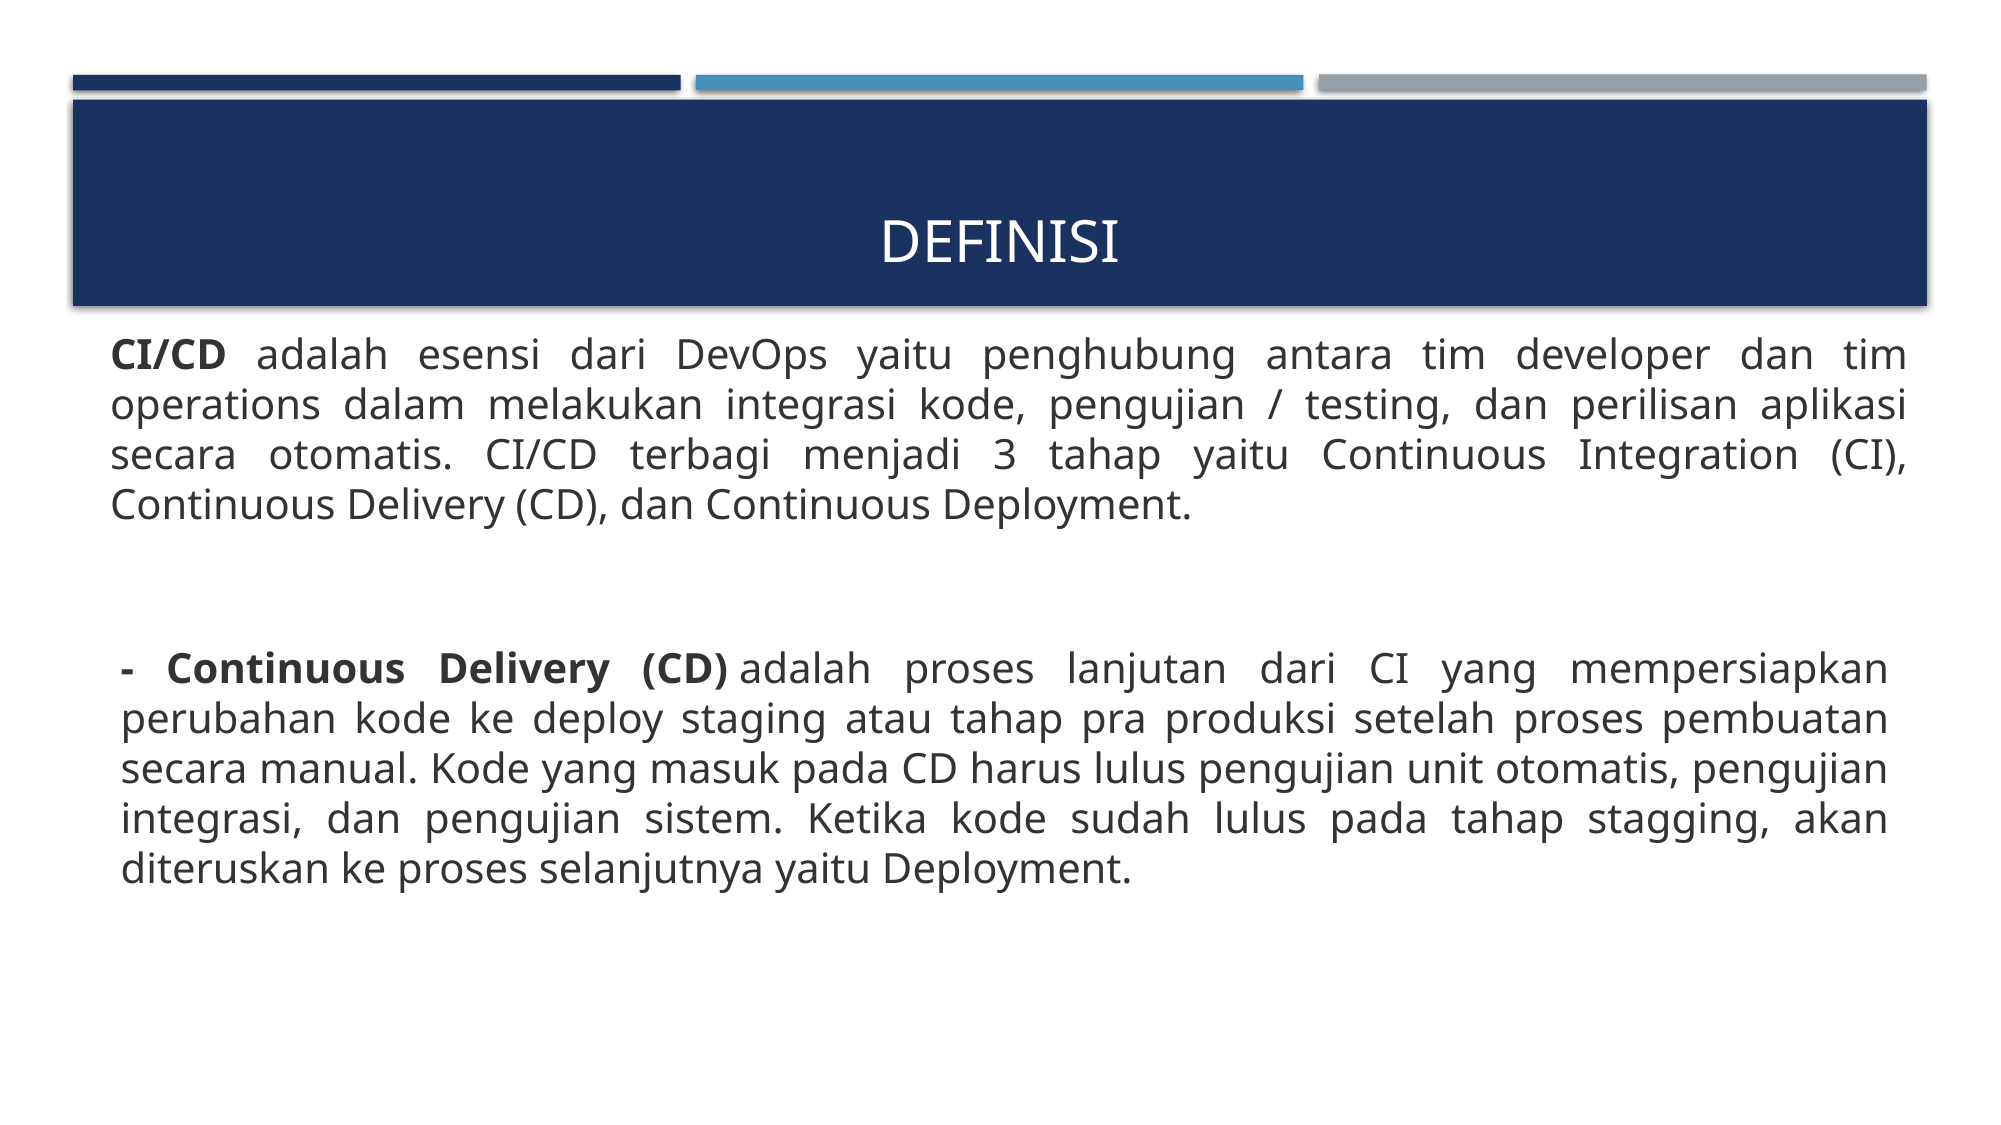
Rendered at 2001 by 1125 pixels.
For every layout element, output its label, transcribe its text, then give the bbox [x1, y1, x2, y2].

text_box CI/CD adalah esensi dari DevOps yaitu penghubung antara tim developer dan tim operations dalam melakukan integrasi kode, pengujian / testing, dan perilisan aplikasi secara otomatis. CI/CD terbagi menjadi 3 tahap yaitu Continuous Integration (CI), Continuous Delivery (CD), dan Continuous Deployment. [95, 320, 1924, 535]
text_box - Continuous Delivery (CD) adalah proses lanjutan dari CI yang mempersiapkan perubahan kode ke deploy staging atau tahap pra produksi setelah proses pembuatan secara manual. Kode yang masuk pada CD harus lulus pengujian unit otomatis, pengujian integrasi, dan pengujian sistem. Ketika kode sudah lulus pada tahap stagging, akan diteruskan ke proses selanjutnya yaitu Deployment. [105, 634, 1905, 899]
title Definisi [95, 119, 1905, 282]
